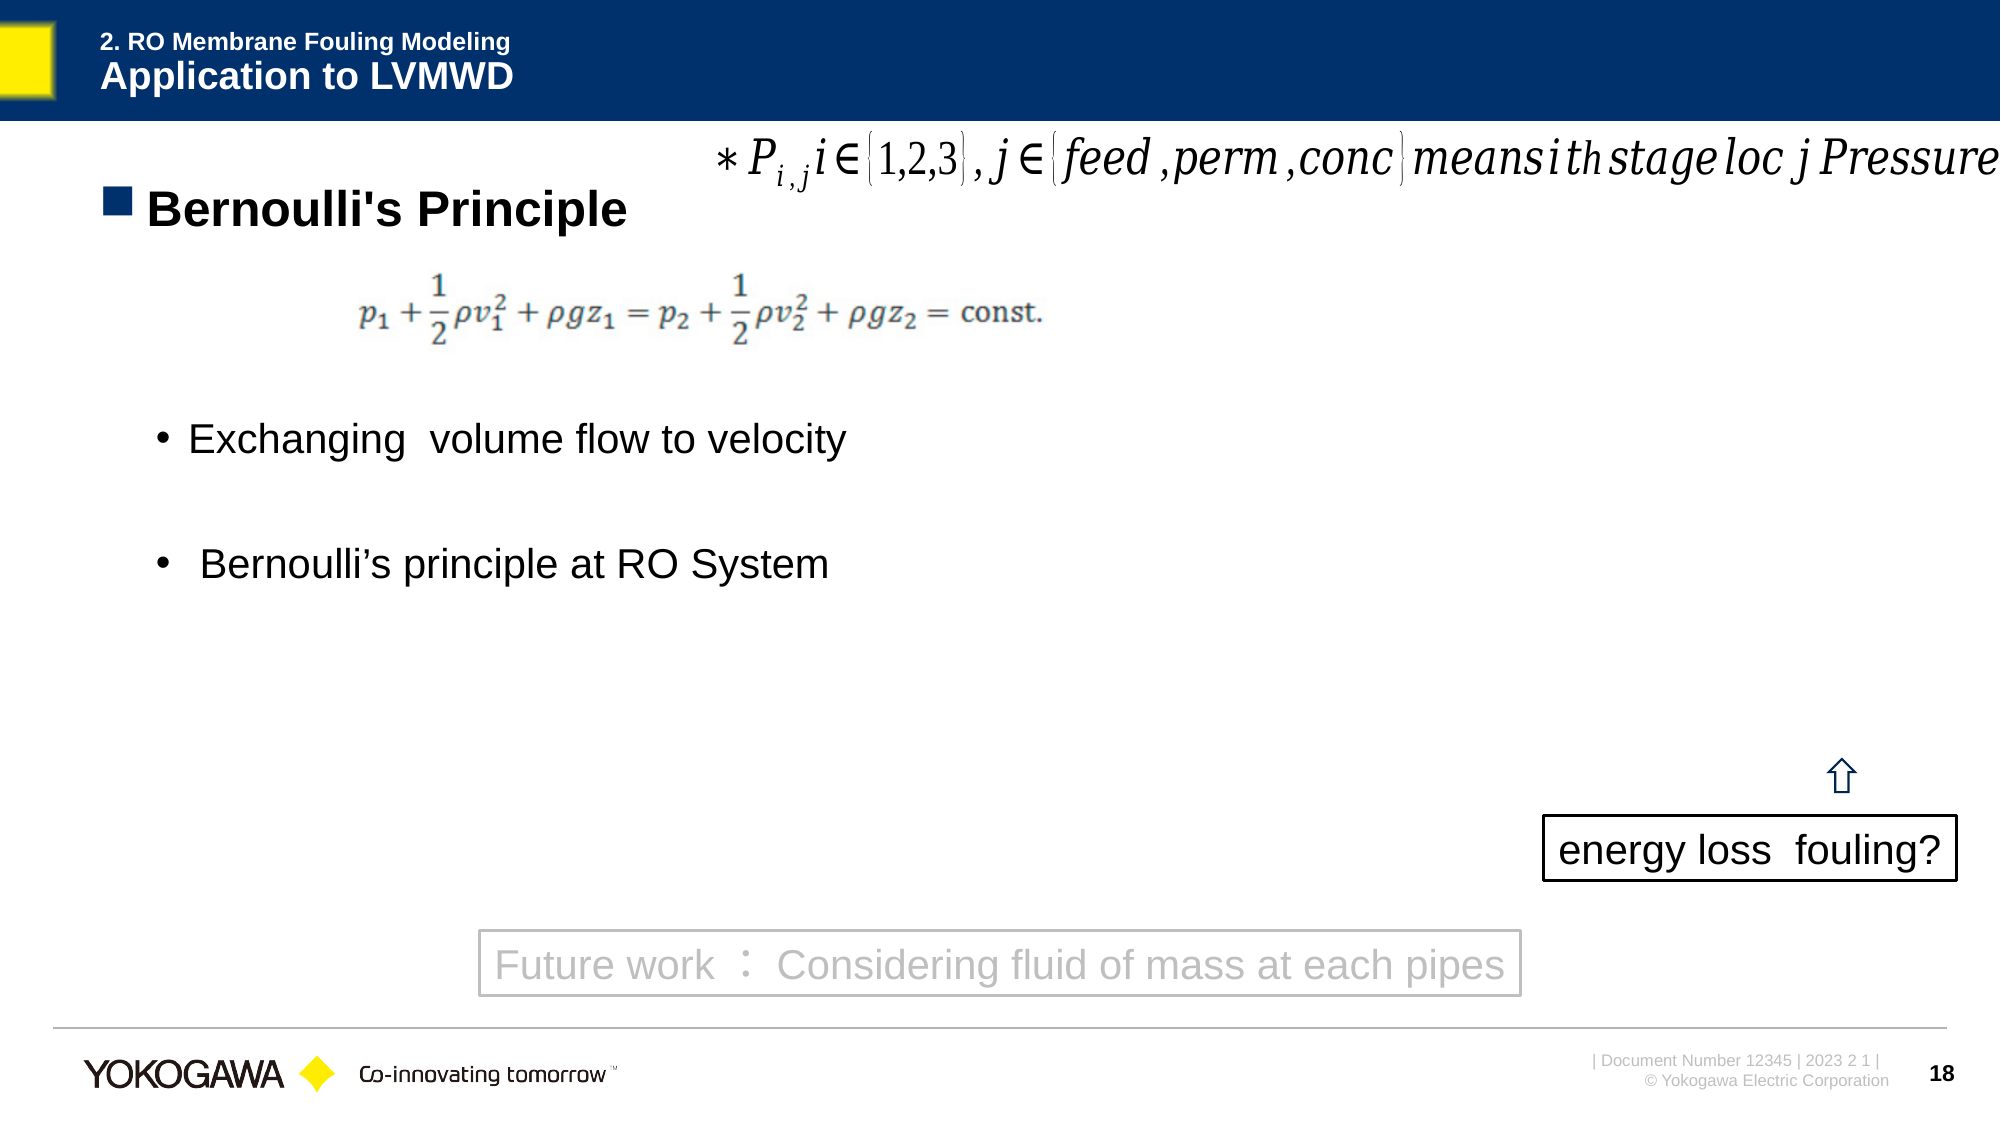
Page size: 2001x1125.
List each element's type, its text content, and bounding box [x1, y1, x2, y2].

picture [0, 6, 69, 115]
picture [291, 252, 1087, 365]
title 2. RO Membrane Fouling Modeling Application to LVMWD [84, 20, 1955, 106]
slide_number 18 [1904, 1042, 1970, 1103]
text_box Future work：Considering fluid of mass at each pipes [479, 930, 1521, 996]
text_box [1826, 757, 1858, 794]
picture [83, 1055, 617, 1093]
